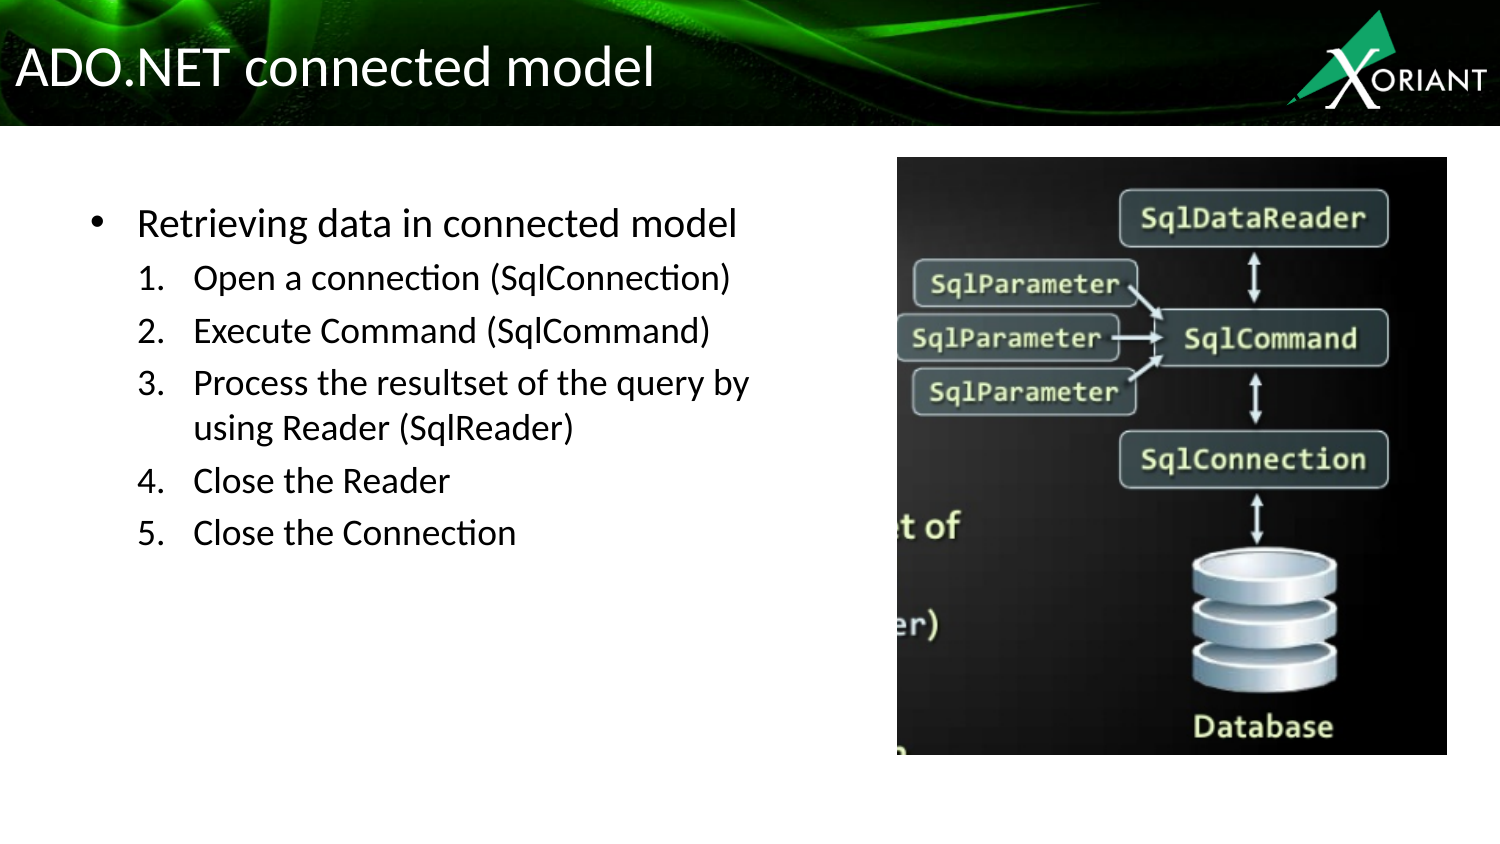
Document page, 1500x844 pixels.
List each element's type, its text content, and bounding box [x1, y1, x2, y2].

title ADO.NET connected model [0, 0, 1270, 126]
picture [897, 157, 1447, 755]
list Retrieving data in connected model Open a connection (SqlConnection) Execute Command (SqlCommand) Process the resultset of the query by using Reader (SqlReader) Close the Reader Close the Connection [75, 188, 847, 781]
picture [1270, 0, 1500, 126]
